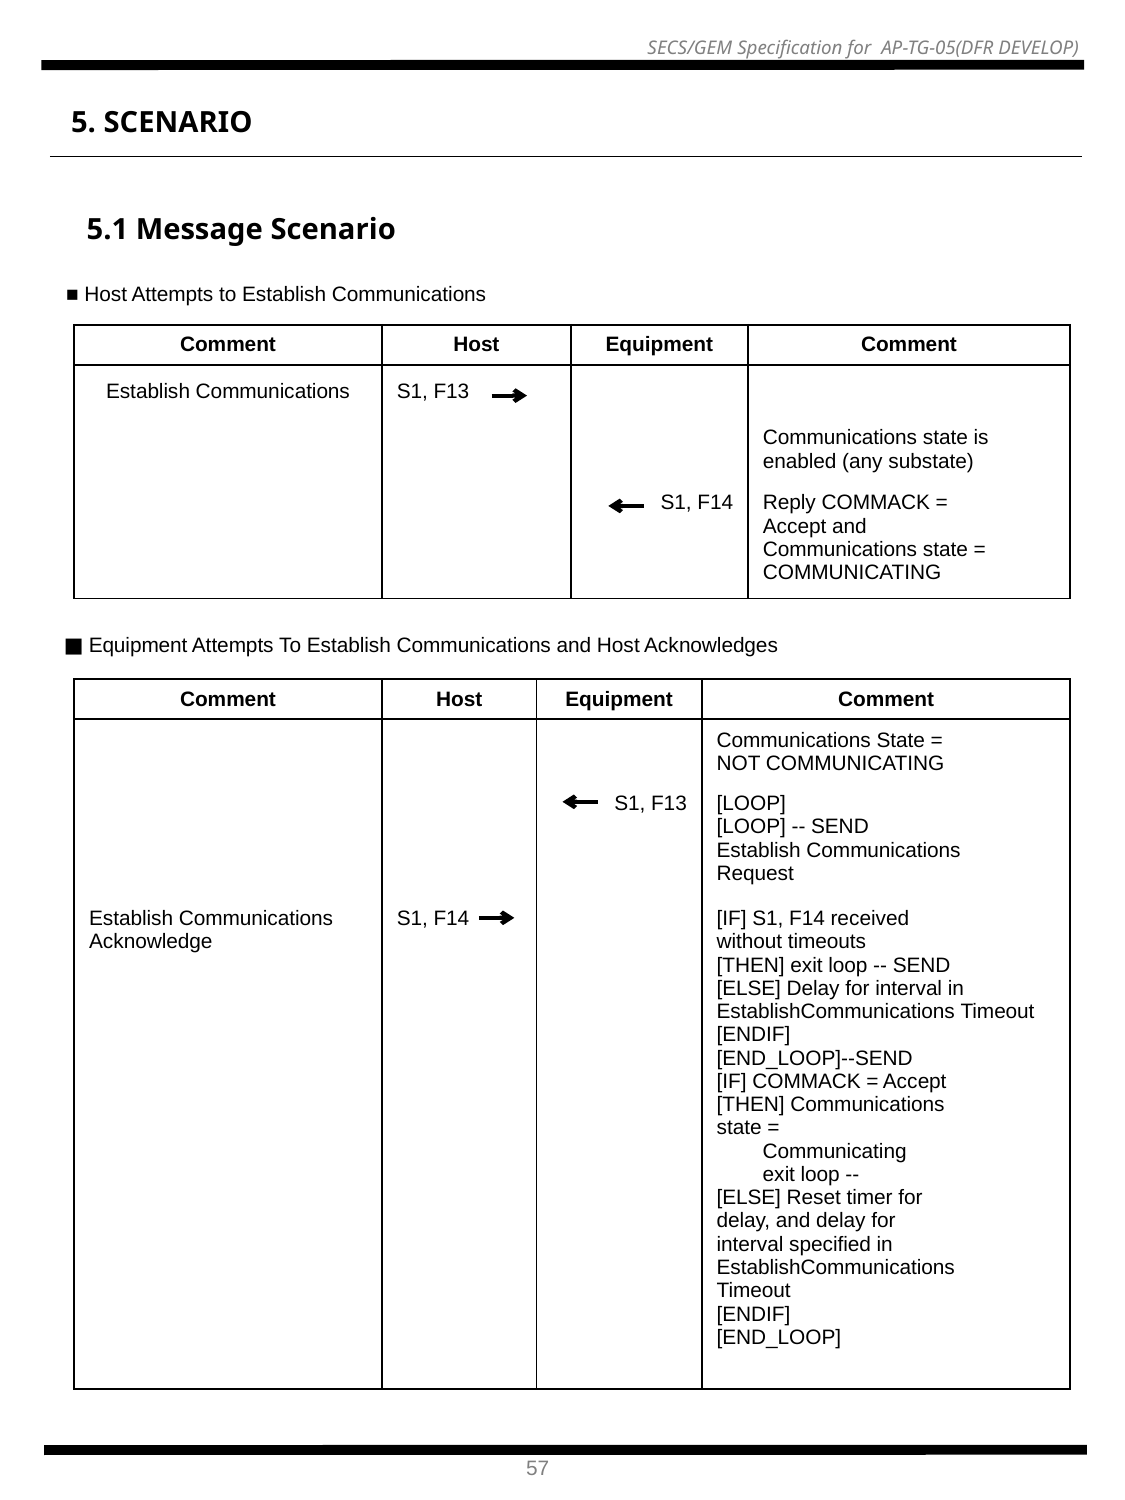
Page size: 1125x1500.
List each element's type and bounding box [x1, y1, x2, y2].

text_box [71, 203, 412, 253]
table_cell [749, 366, 1069, 598]
table_header [749, 326, 1069, 364]
table_header [572, 326, 747, 364]
table_header [703, 680, 1069, 718]
table_header [75, 326, 381, 364]
table_header [383, 680, 536, 718]
table_cell [572, 366, 747, 598]
table_cell [703, 720, 1069, 1388]
table_header [75, 680, 381, 718]
table_cell [75, 366, 381, 598]
text_box [51, 273, 628, 314]
table_cell [537, 720, 701, 1388]
text_box [56, 95, 268, 146]
table_header [383, 326, 570, 364]
text_box [48, 624, 1089, 665]
table_cell [383, 366, 570, 598]
table_cell [75, 720, 381, 1388]
table_cell [383, 720, 536, 1388]
table_header [537, 680, 701, 718]
